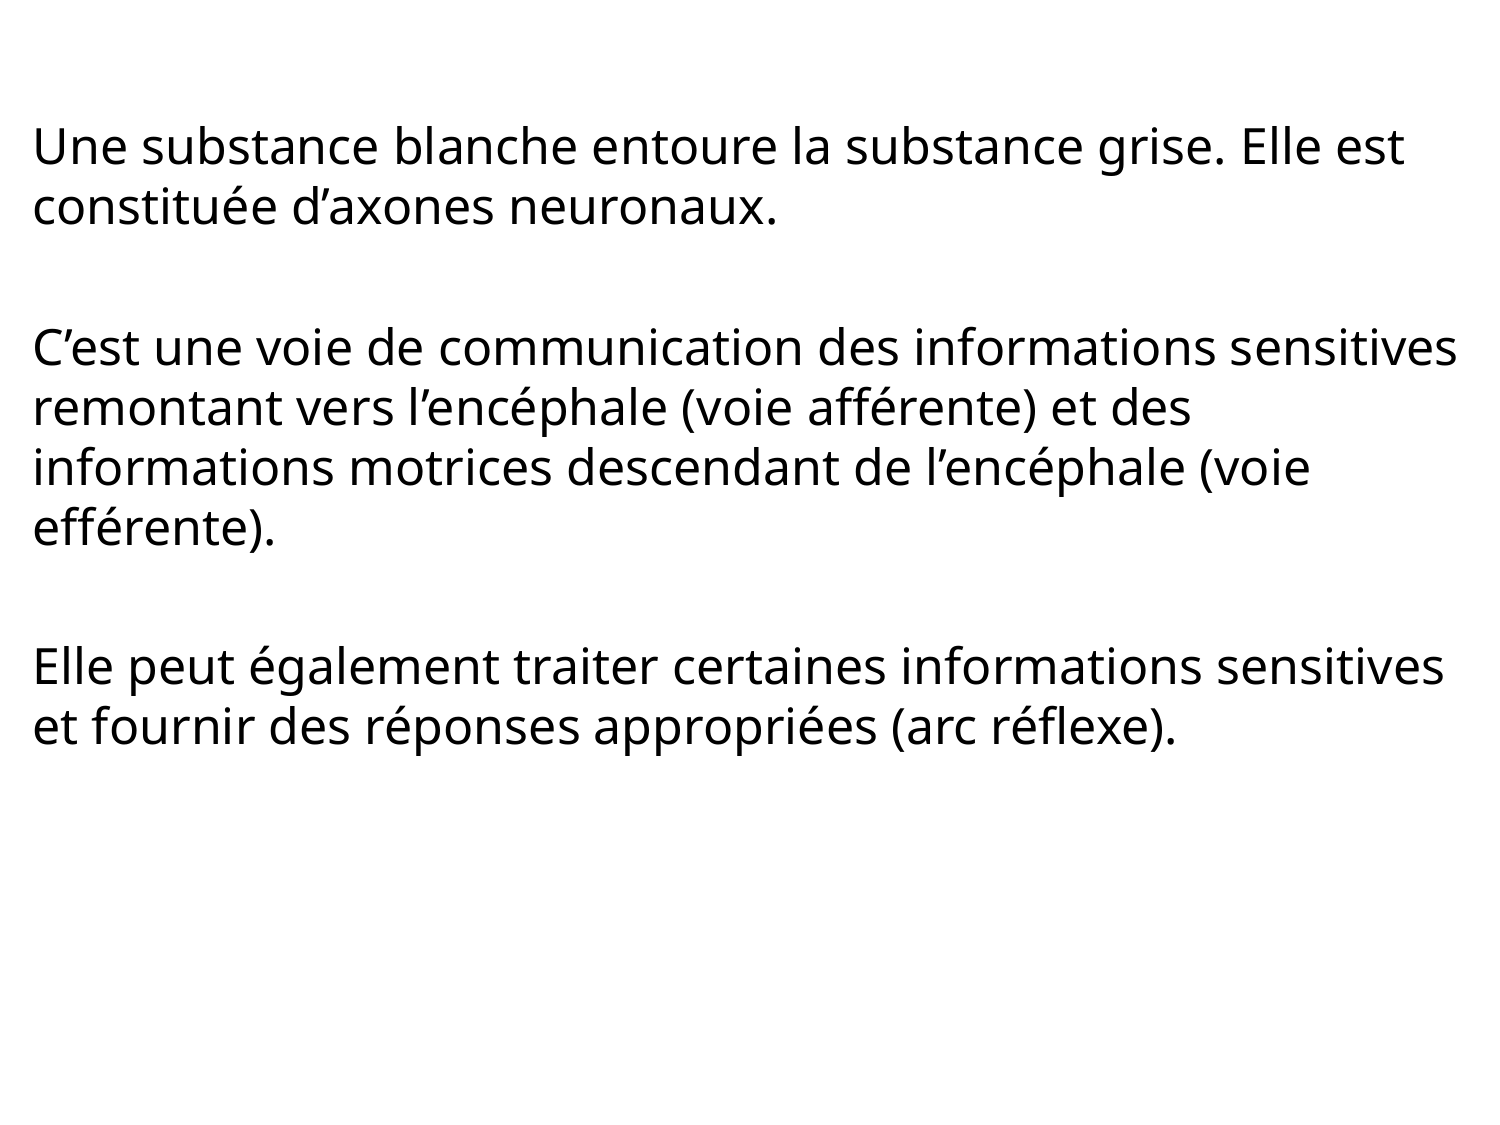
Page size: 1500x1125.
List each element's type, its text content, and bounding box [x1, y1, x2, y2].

list Une substance blanche entoure la substance grise. Elle est constituée d’axones neuronaux. C’est une voie de communication des informations sensitives remontant vers l’encéphale (voie afférente) et des informations motrices descendant de l’encéphale (voie efférente). Elle peut également traiter certaines informations sensitives et fournir des réponses appropriées (arc réflexe). [17, 37, 1500, 1083]
